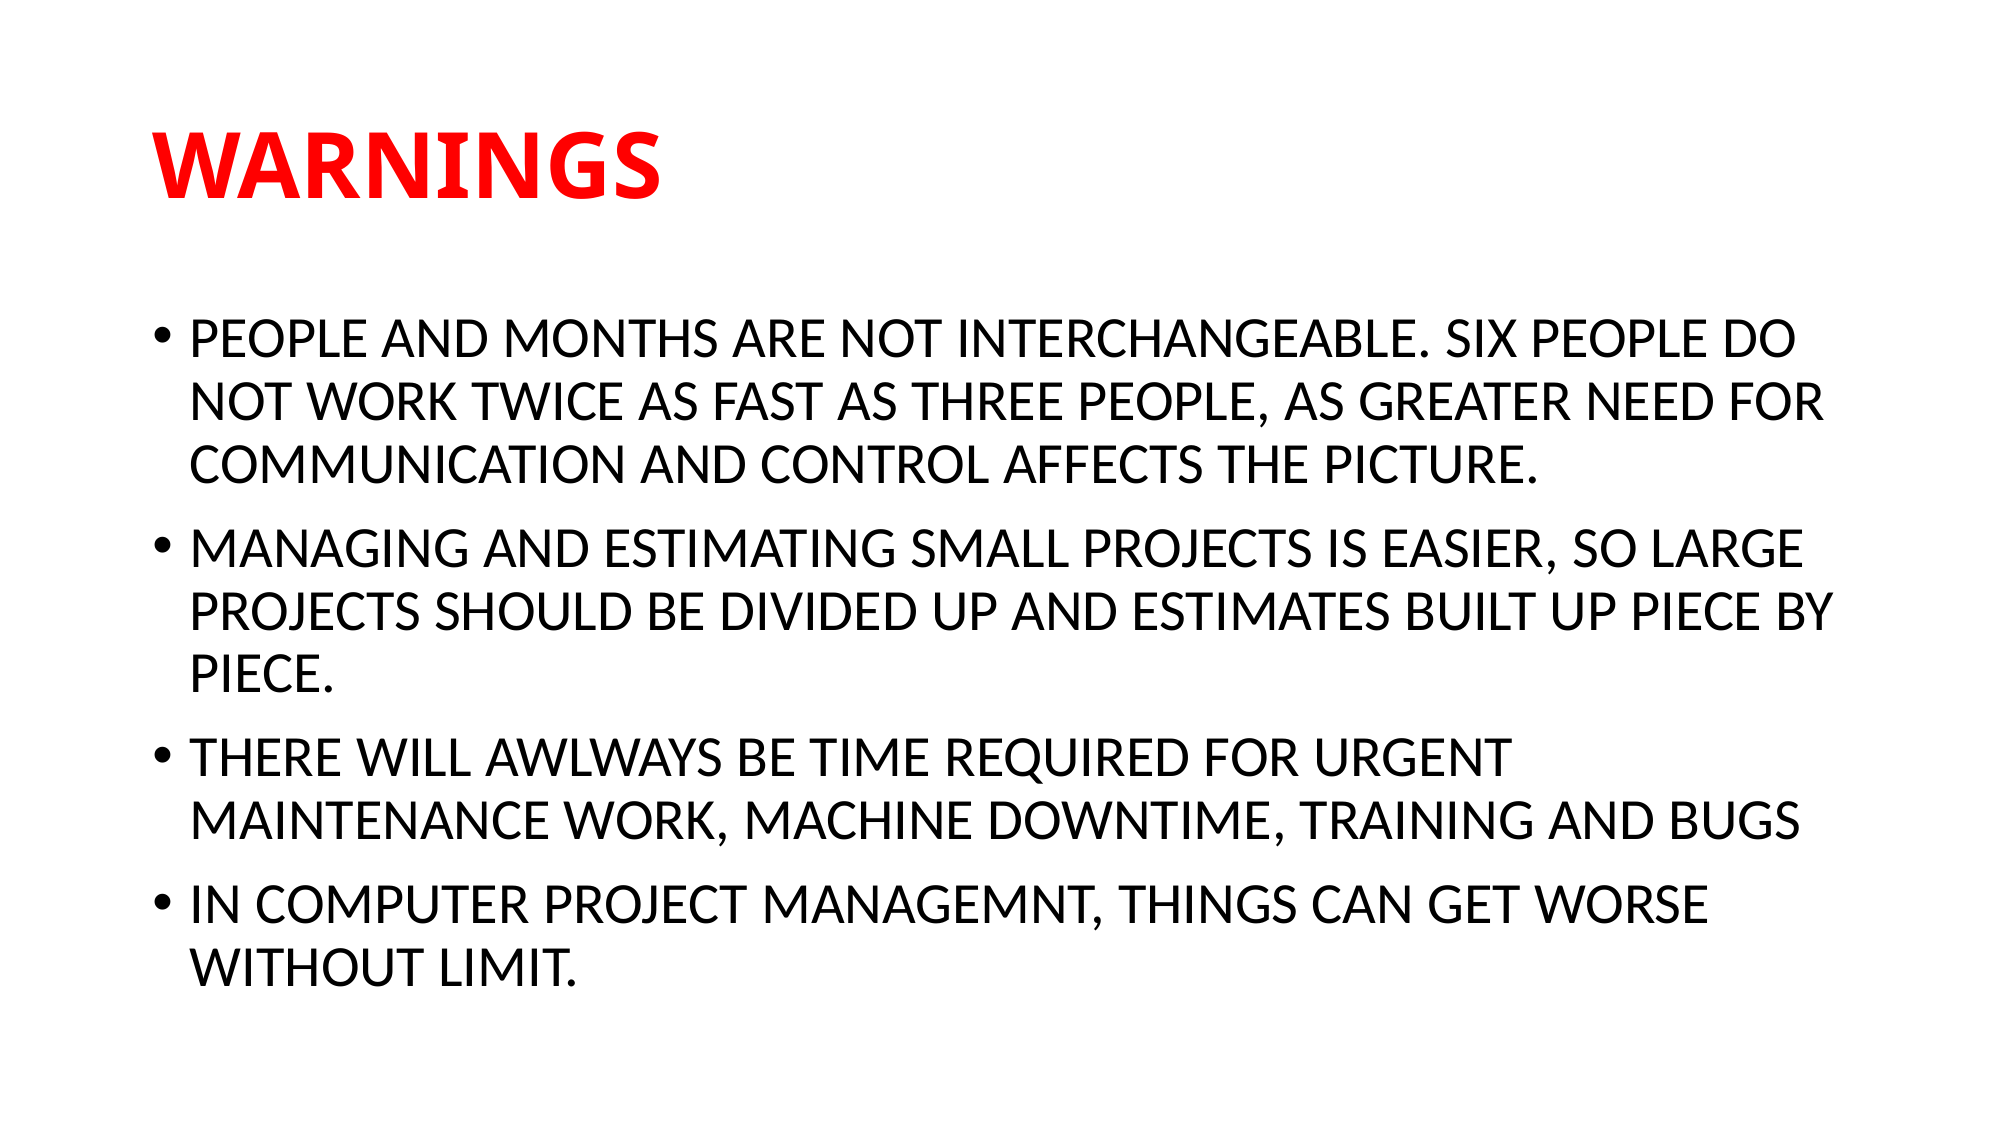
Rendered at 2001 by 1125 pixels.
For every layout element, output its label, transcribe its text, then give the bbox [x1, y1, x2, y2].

list PEOPLE AND MONTHS ARE NOT INTERCHANGEABLE. SIX PEOPLE DO NOT WORK TWICE AS FAST AS THREE PEOPLE, AS GREATER NEED FOR COMMUNICATION AND CONTROL AFFECTS THE PICTURE. MANAGING AND ESTIMATING SMALL PROJECTS IS EASIER, SO LARGE PROJECTS SHOULD BE DIVIDED UP AND ESTIMATES BUILT UP PIECE BY PIECE. THERE WILL AWLWAYS BE TIME REQUIRED FOR URGENT MAINTENANCE WORK, MACHINE DOWNTIME, TRAINING AND BUGS IN COMPUTER PROJECT MANAGEMNT, THINGS CAN GET WORSE WITHOUT LIMIT. [137, 299, 1863, 1014]
title WARNINGS [137, 59, 1863, 278]
